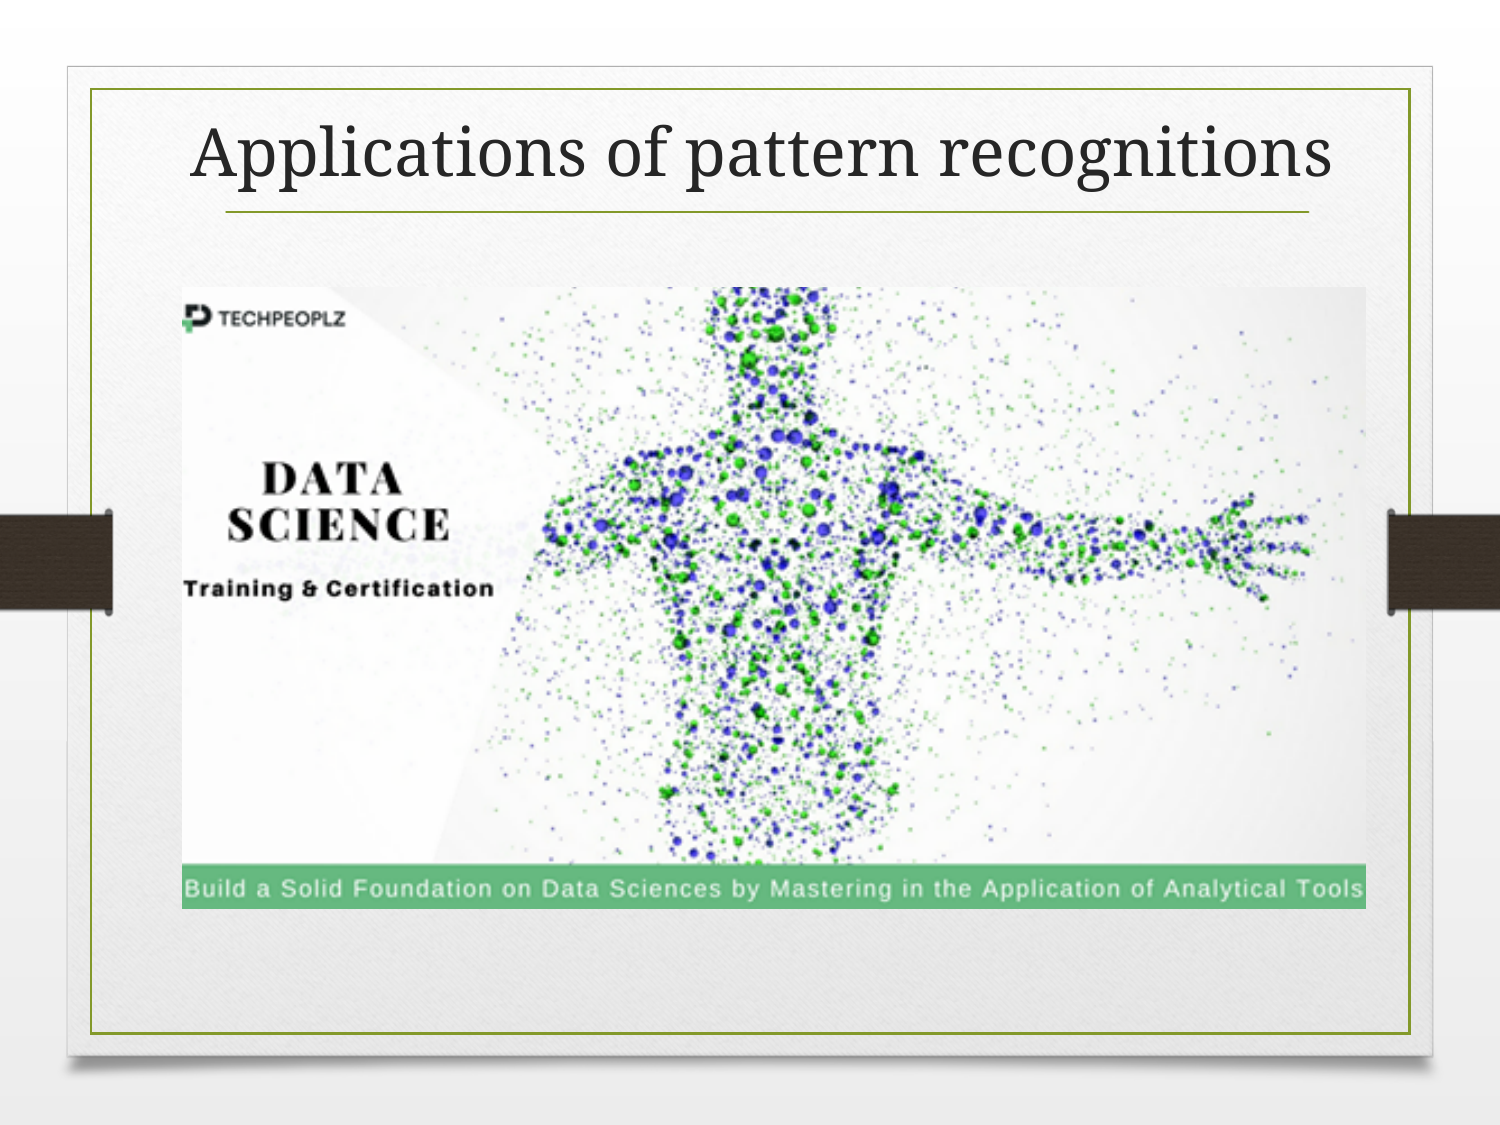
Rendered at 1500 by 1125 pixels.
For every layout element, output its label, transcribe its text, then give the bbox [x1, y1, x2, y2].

picture [0, 0, 1500, 1125]
title Applications of pattern recognitions [146, 99, 1379, 200]
